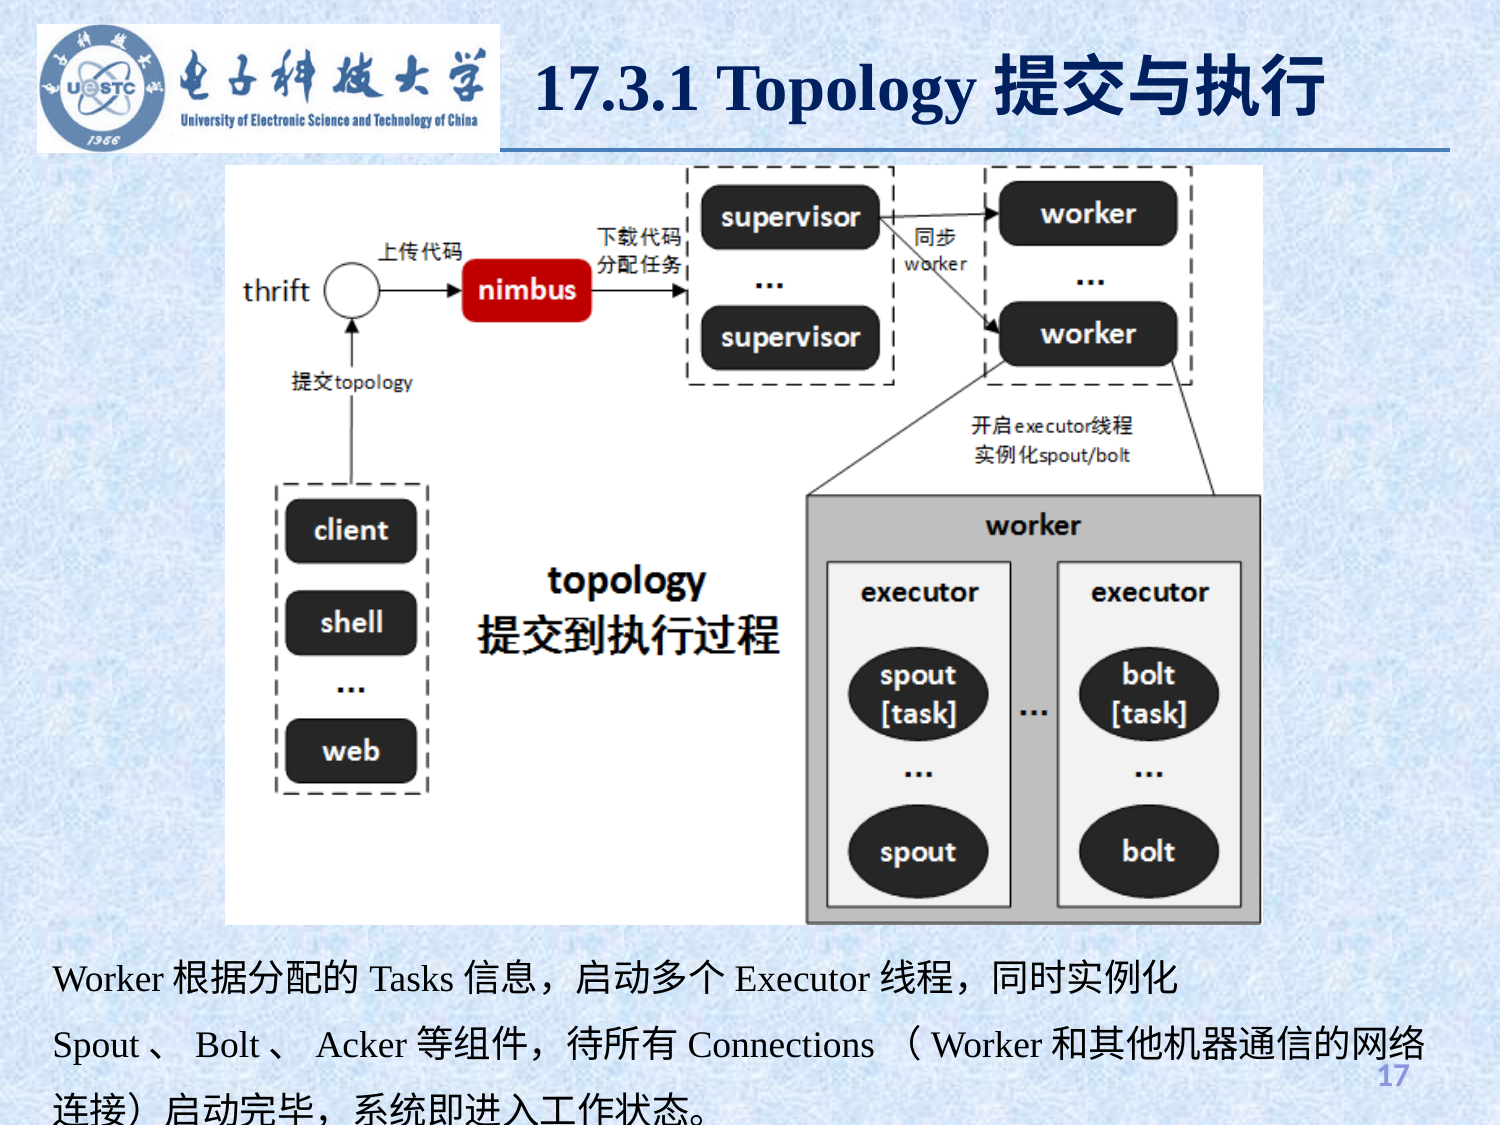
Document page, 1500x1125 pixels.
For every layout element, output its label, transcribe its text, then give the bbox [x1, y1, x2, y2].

picture [0, 0, 1500, 1125]
text_box Worker根据分配的Tasks信息，启动多个Executor线程，同时实例化Spout、Bolt、Acker等组件，待所有Connections（Worker和其他机器通信的网络连接）启动完毕，系统即进入工作状态。 [37, 924, 1450, 1125]
text_box 17.3.1 Topology提交与执行 [518, 36, 1432, 132]
